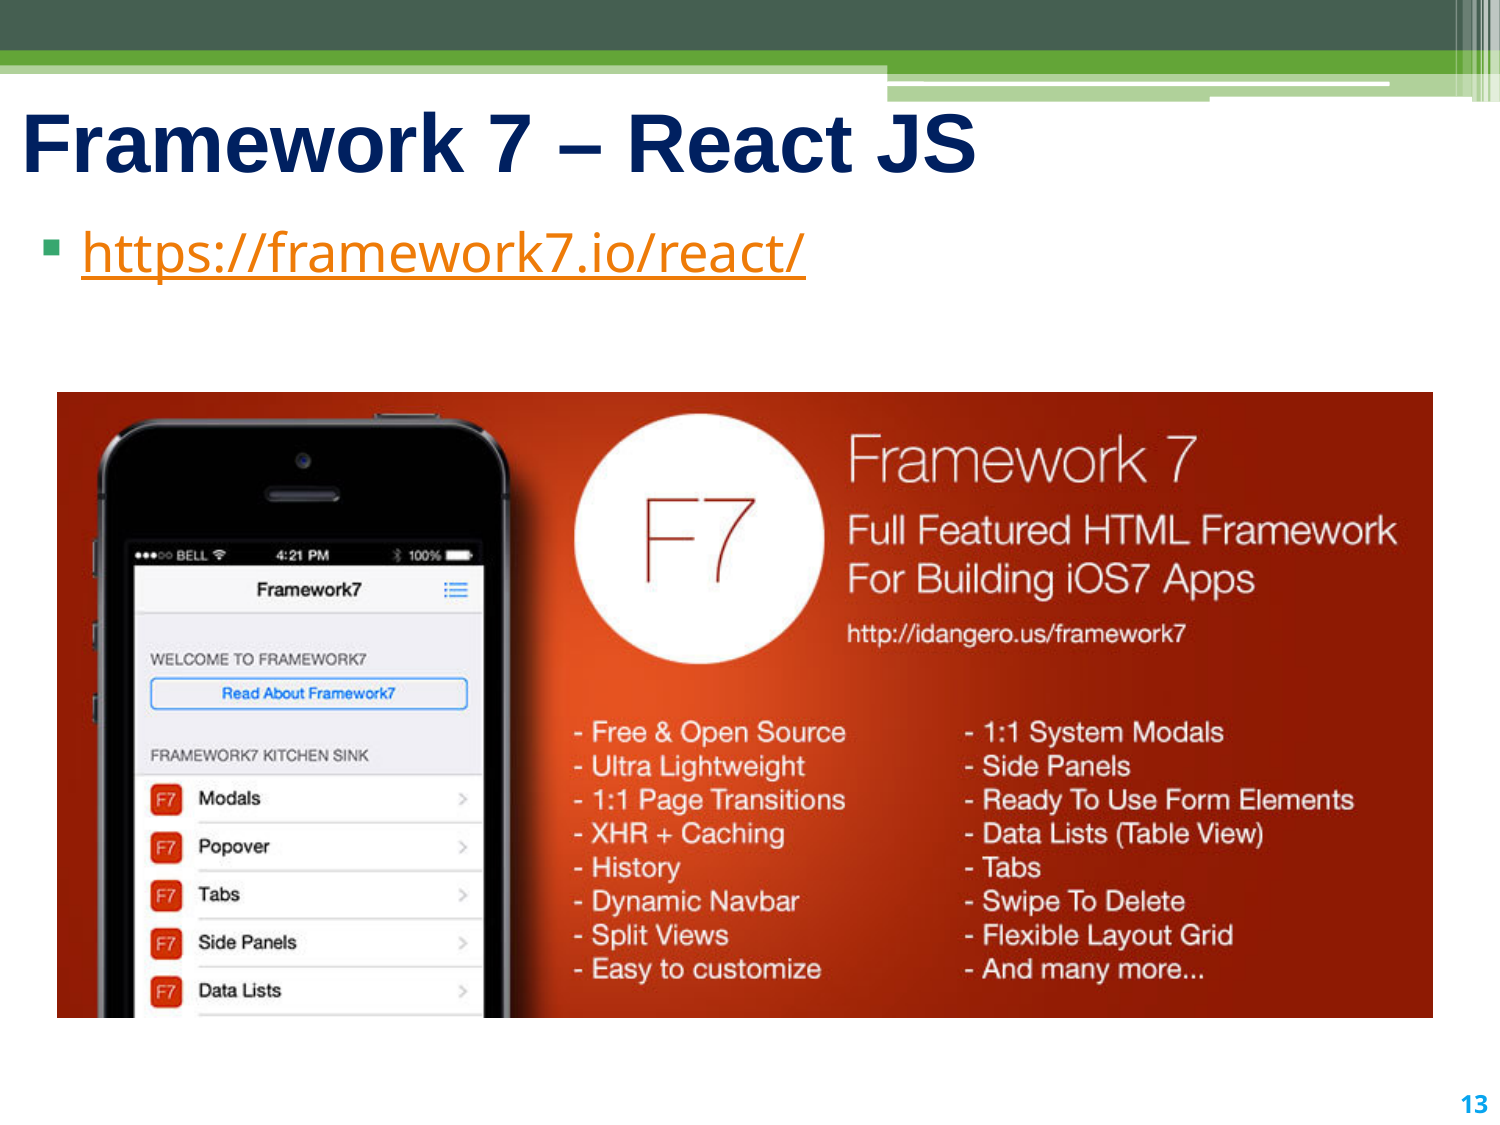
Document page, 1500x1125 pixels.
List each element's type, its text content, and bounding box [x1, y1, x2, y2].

picture [57, 392, 1433, 1018]
list https://framework7.io/react/ [6, 210, 1485, 1103]
title Framework 7 – React JS [6, 77, 1485, 201]
